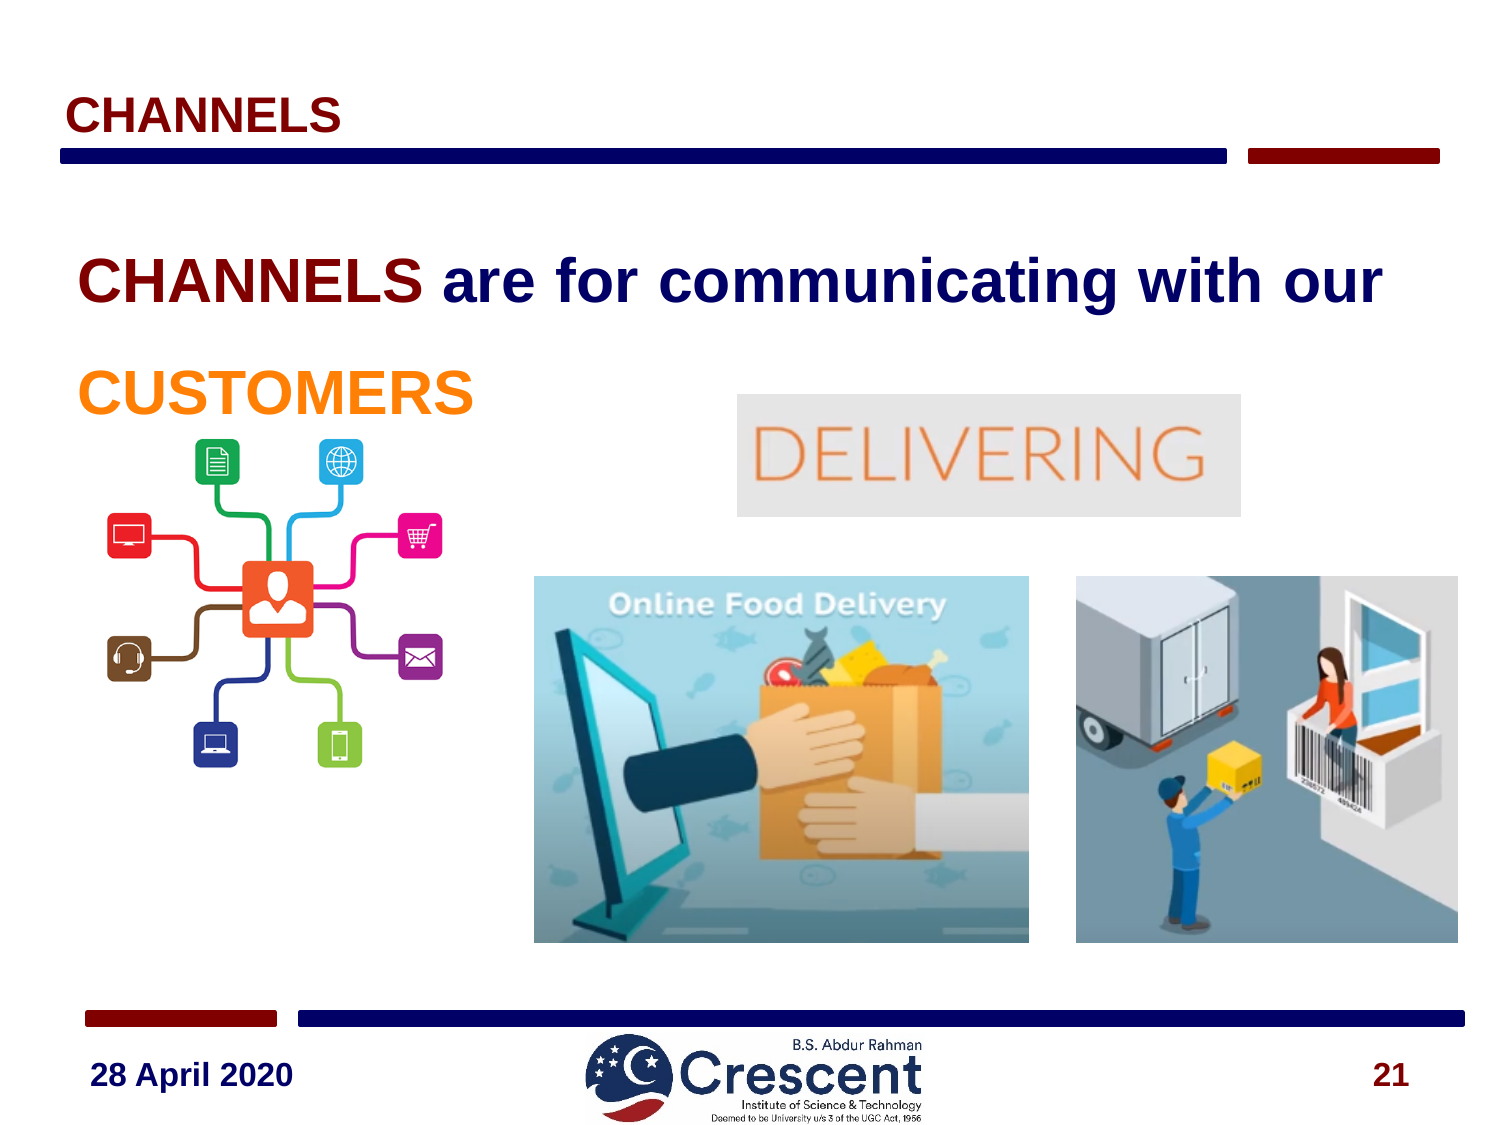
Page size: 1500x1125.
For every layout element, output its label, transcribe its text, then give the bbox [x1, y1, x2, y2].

picture [1076, 576, 1458, 943]
text_box [85, 1010, 277, 1027]
text_box CHANNELS [50, 74, 1000, 150]
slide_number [75, 1042, 425, 1103]
text_box CHANNELS are for communicating with our CUSTOMERS [62, 195, 1400, 435]
text_box [298, 1010, 1465, 1027]
slide_number 21 [1337, 1042, 1425, 1103]
text_box [60, 148, 1227, 164]
text_box [1248, 148, 1440, 164]
picture [21, 427, 1030, 943]
picture [585, 1032, 926, 1125]
picture [737, 394, 1242, 517]
